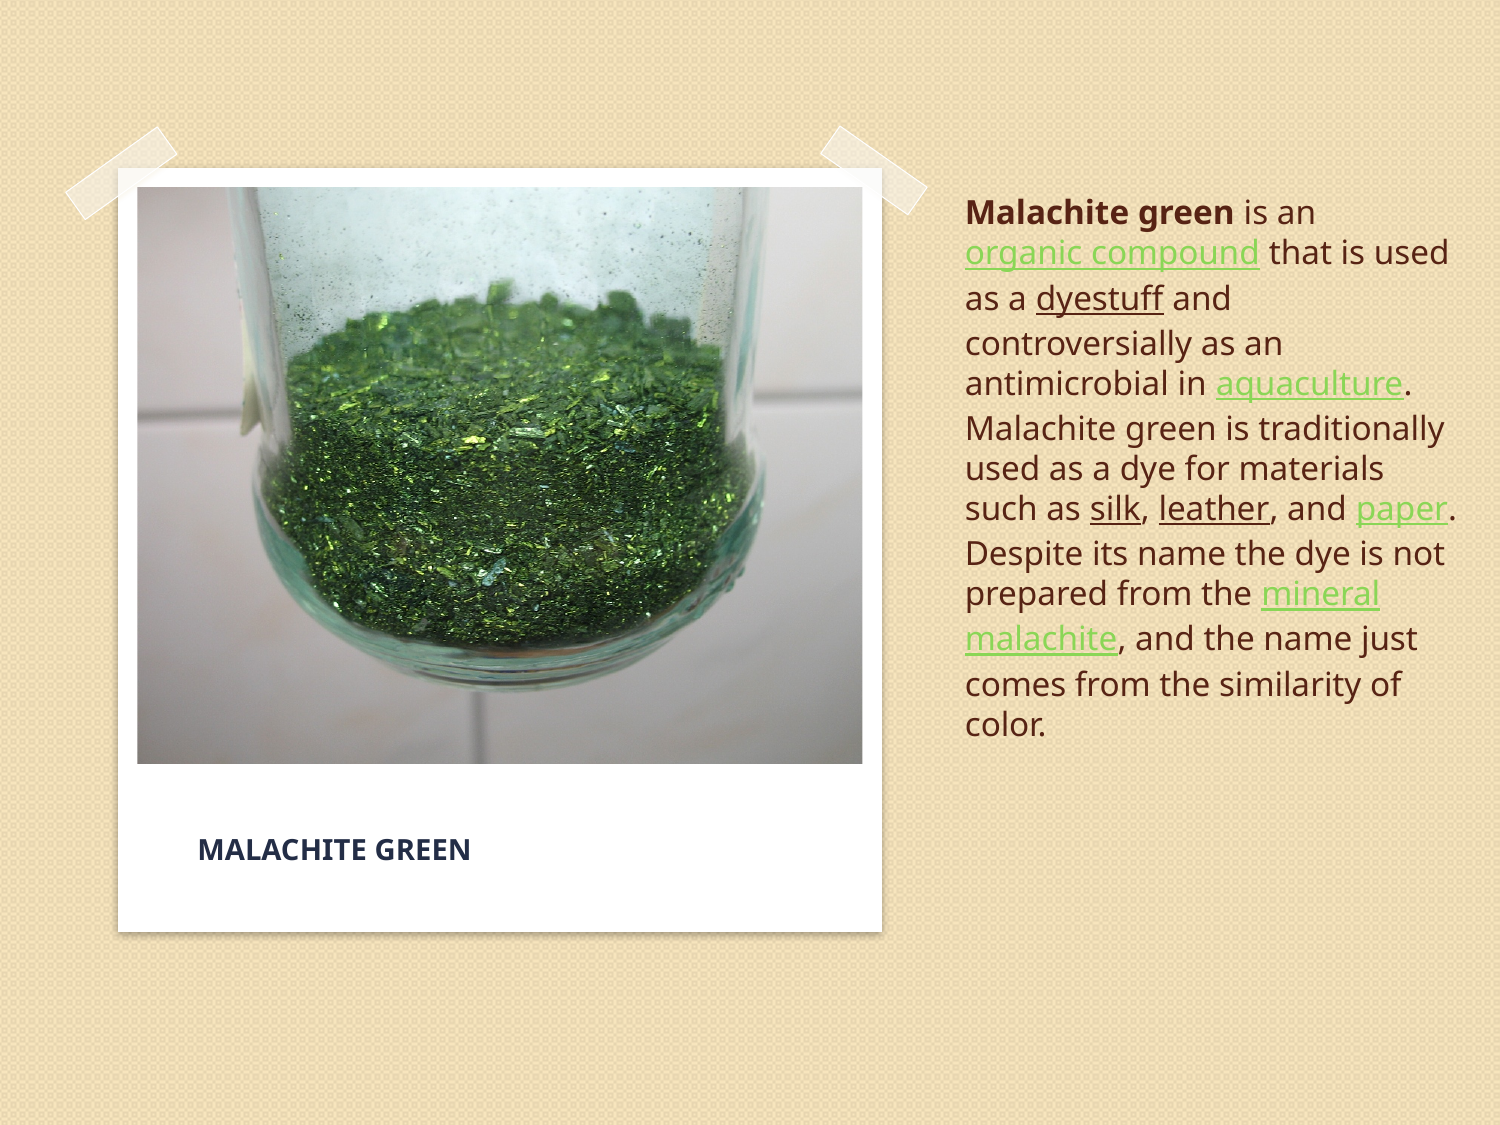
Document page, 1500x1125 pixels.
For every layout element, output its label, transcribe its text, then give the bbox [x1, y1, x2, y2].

title Malachite green is an organic compound that is used as a dyestuff and controversially as an antimicrobial in aquaculture. Malachite green is traditionally used as a dye for materials such as silk, leather, and paper. Despite its name the dye is not prepared from the mineral malachite, and the name just comes from the similarity of color. [950, 174, 1475, 750]
list MALACHITE GREEN [137, 787, 863, 913]
picture [137, 187, 863, 765]
